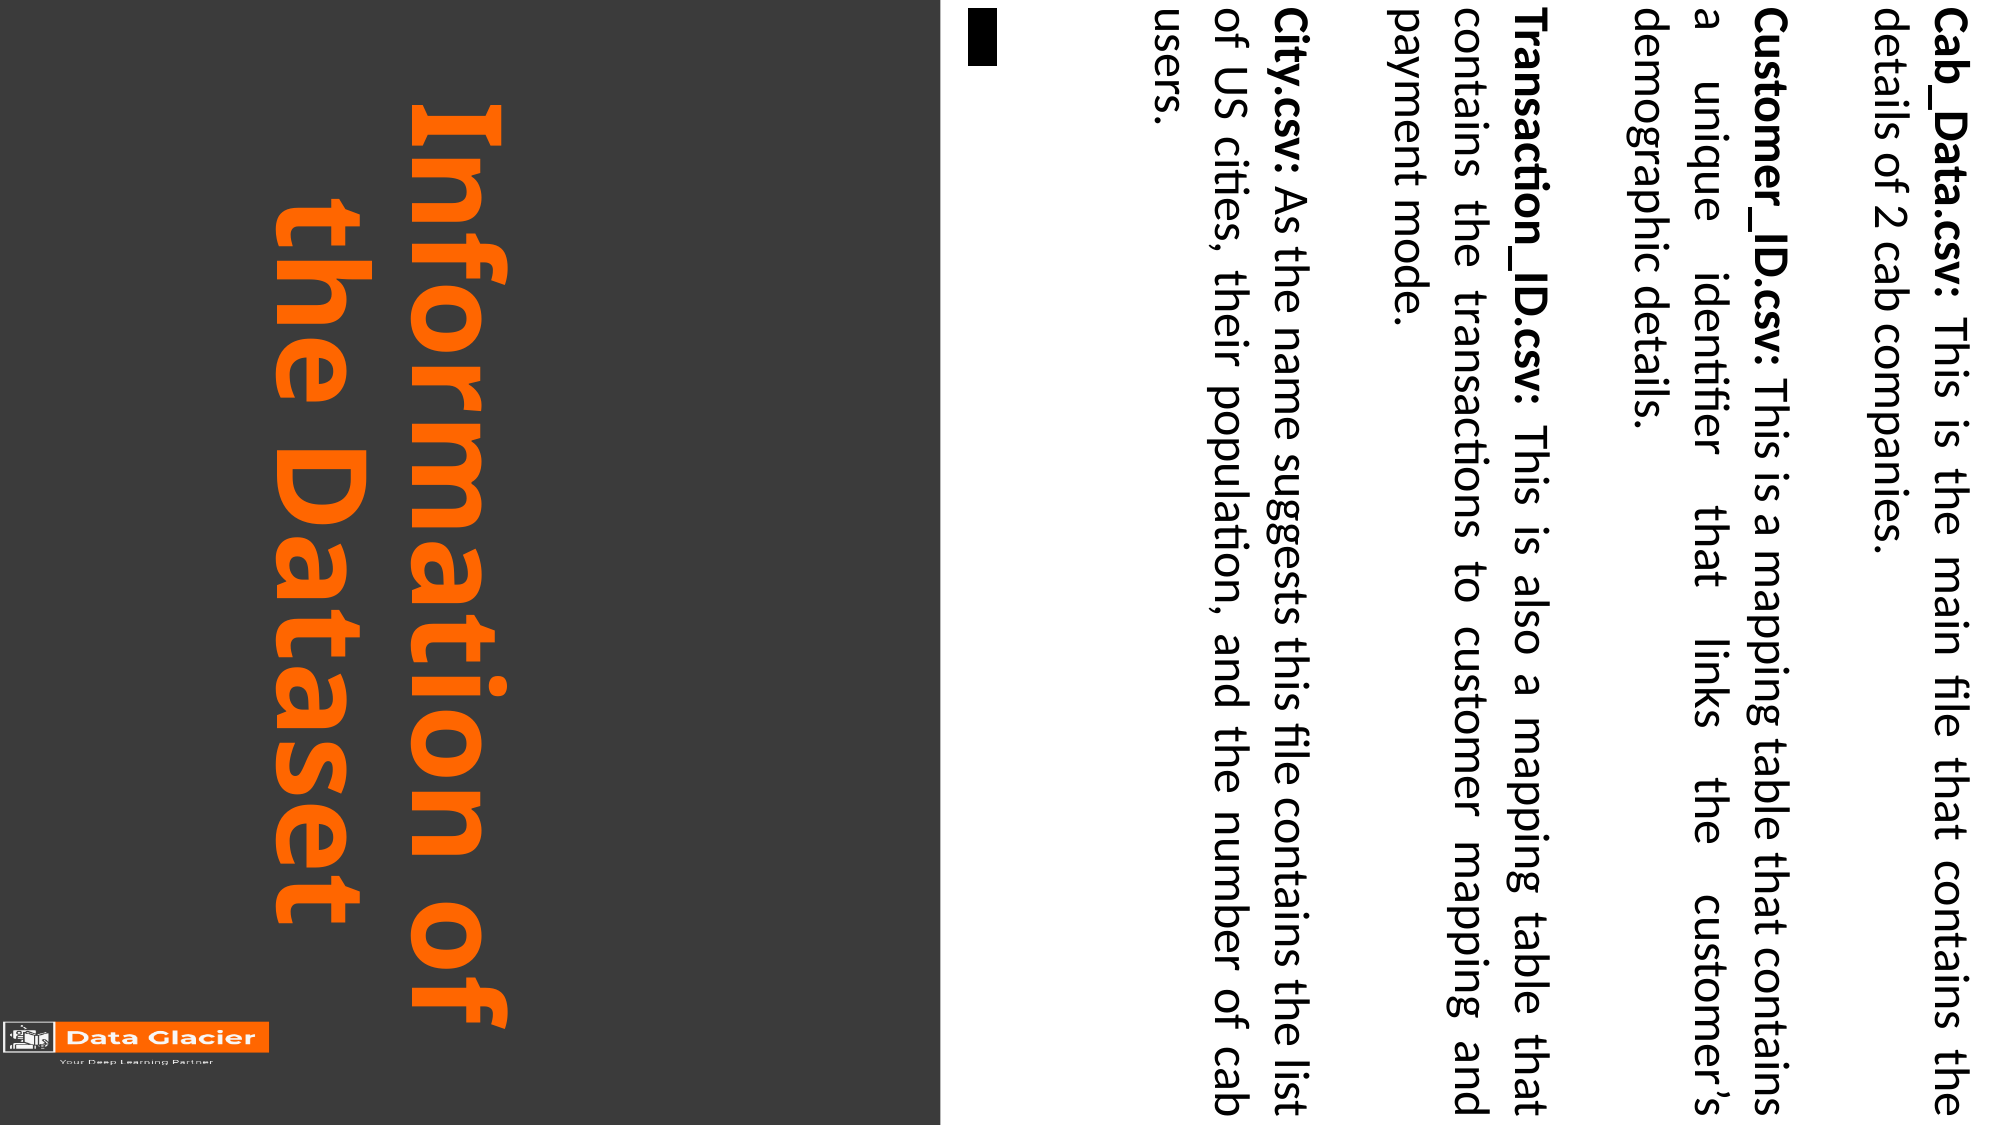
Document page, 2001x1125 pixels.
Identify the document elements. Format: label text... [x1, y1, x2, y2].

title Information of the Dataset [0, 0, 940, 1125]
subtitle Cab_Data.csv: This is the main file that contains the details of 2 cab companies. Customer_ID.csv: This is a mapping table that contains a unique identifier that links the customer’s demographic details. Transaction_ID.csv: This is also a mapping table that contains the transactions to customer mapping and payment mode. City.csv: As the name suggests this file contains the list of US cities, their population, and the number of cab users. [940, 0, 2000, 1125]
picture [0, 961, 272, 1125]
